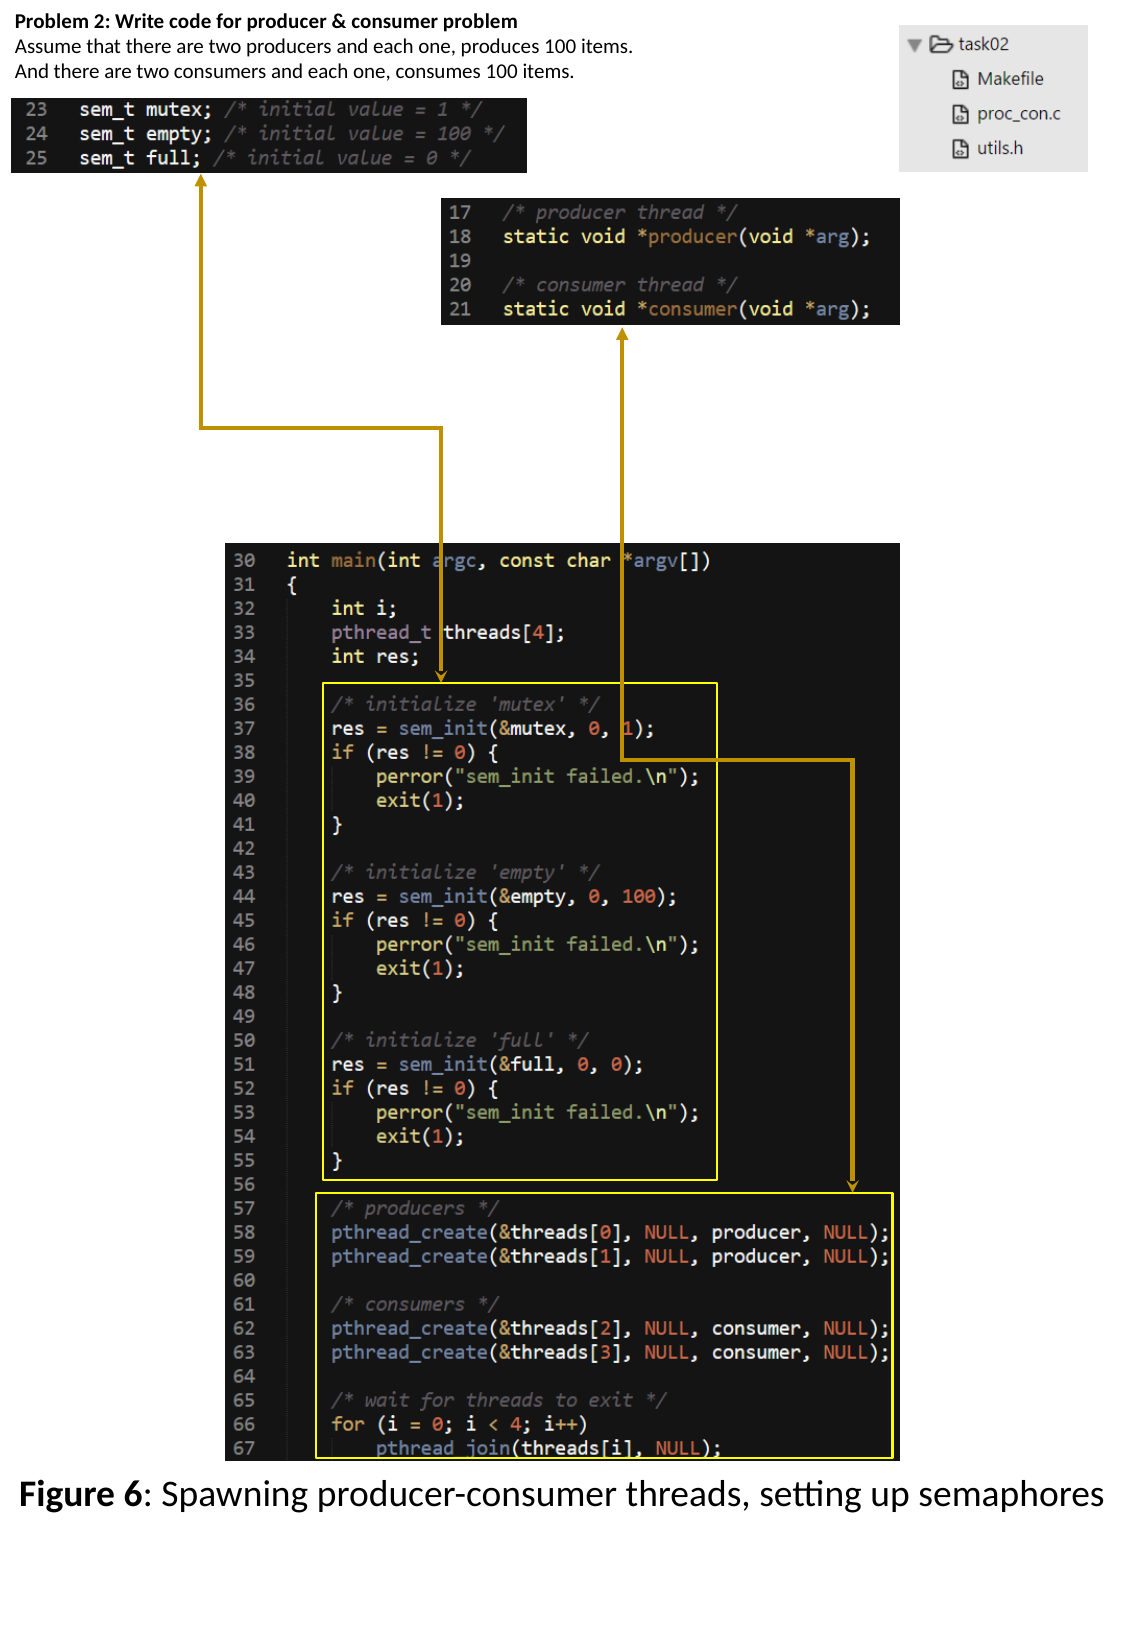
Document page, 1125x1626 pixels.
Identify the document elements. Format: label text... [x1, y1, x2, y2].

picture [11, 98, 527, 173]
text_box Problem 2: Write code for producer & consumer problem Assume that there are two producers and each one, produces 100 items. And there are two consumers and each one, consumes 100 items. [0, 0, 1125, 91]
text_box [66, 308, 576, 549]
picture [225, 543, 900, 1461]
text_box Figure 6: Spawning producer-consumer threads, setting up semaphores [2, 1461, 1123, 1522]
picture [441, 198, 900, 325]
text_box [304, 644, 1125, 876]
picture [899, 25, 1089, 172]
